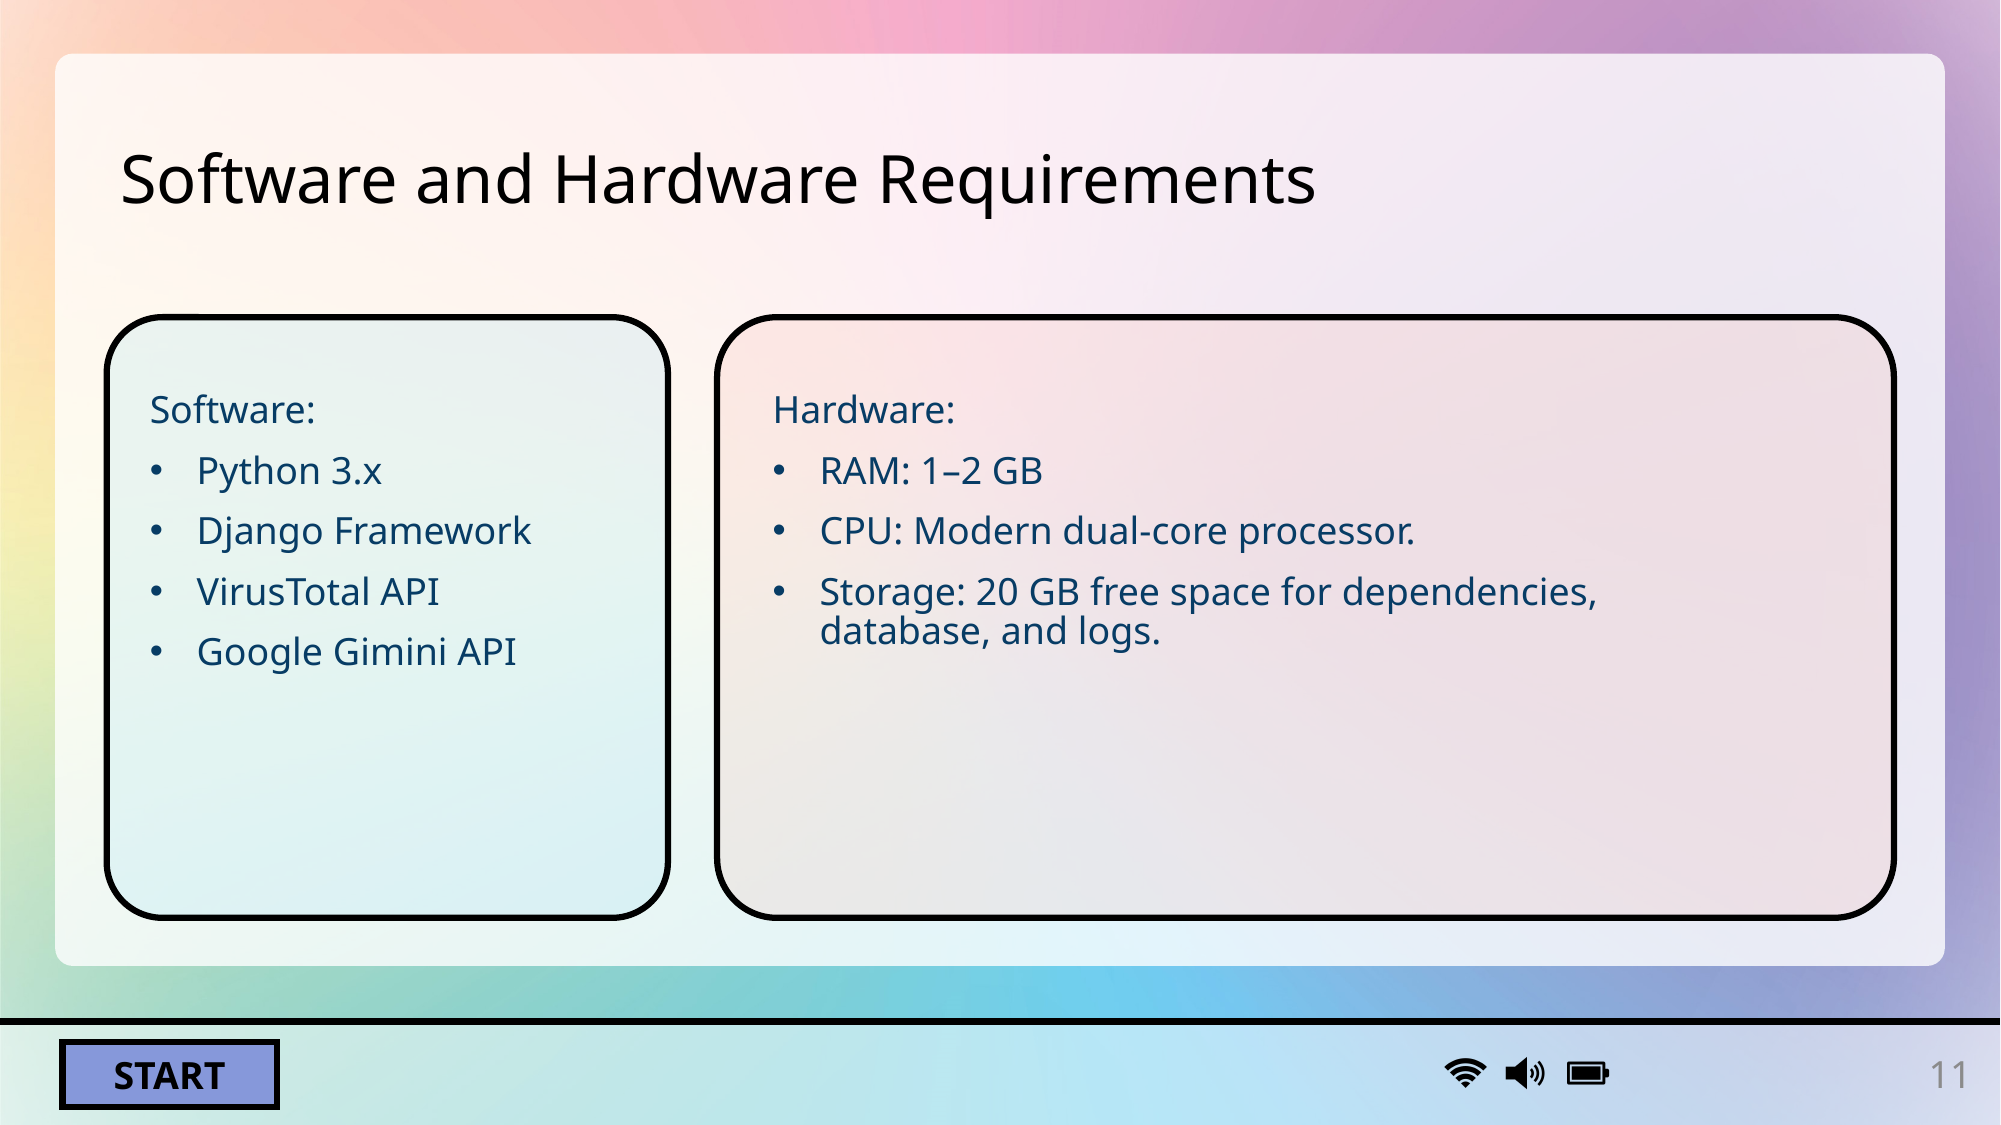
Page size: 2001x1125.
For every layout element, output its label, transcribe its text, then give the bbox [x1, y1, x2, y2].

list Hardware: RAM: 1–2 GB CPU: Modern dual-core processor. Storage: 20 GB free space for dependencies, database, and logs. [757, 384, 1845, 876]
title Software and Hardware Requirements [105, 94, 1895, 246]
list Software: Python 3.x Django Framework VirusTotal API Google Gimini API [134, 384, 638, 875]
picture [1565, 1050, 1611, 1096]
picture [1442, 1050, 1488, 1096]
picture [0, 0, 2001, 1125]
picture [1504, 1050, 1550, 1096]
slide_number 11 [1898, 1021, 2000, 1125]
